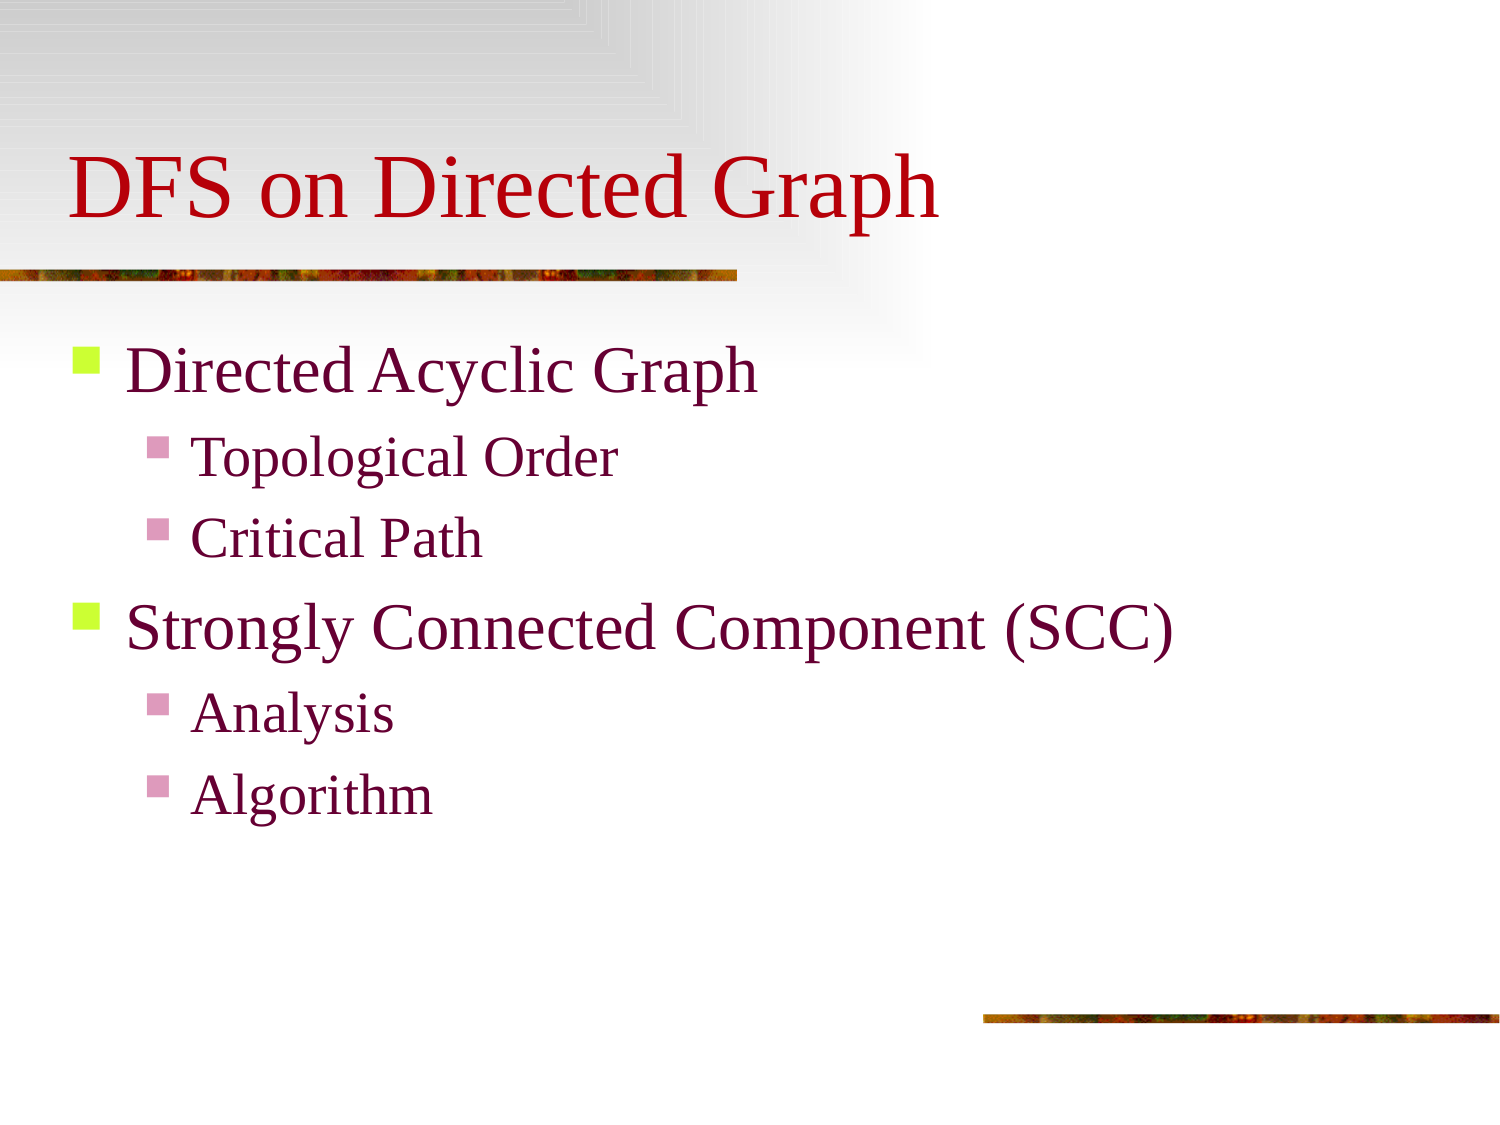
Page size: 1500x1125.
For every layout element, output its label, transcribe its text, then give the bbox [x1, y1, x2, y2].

picture [983, 1013, 1500, 1026]
list Directed Acyclic Graph Topological Order Critical Path Strongly Connected Component (SCC) Analysis Algorithm [53, 318, 1401, 994]
title DFS on Directed Graph [52, 118, 1469, 244]
picture [0, 268, 737, 285]
